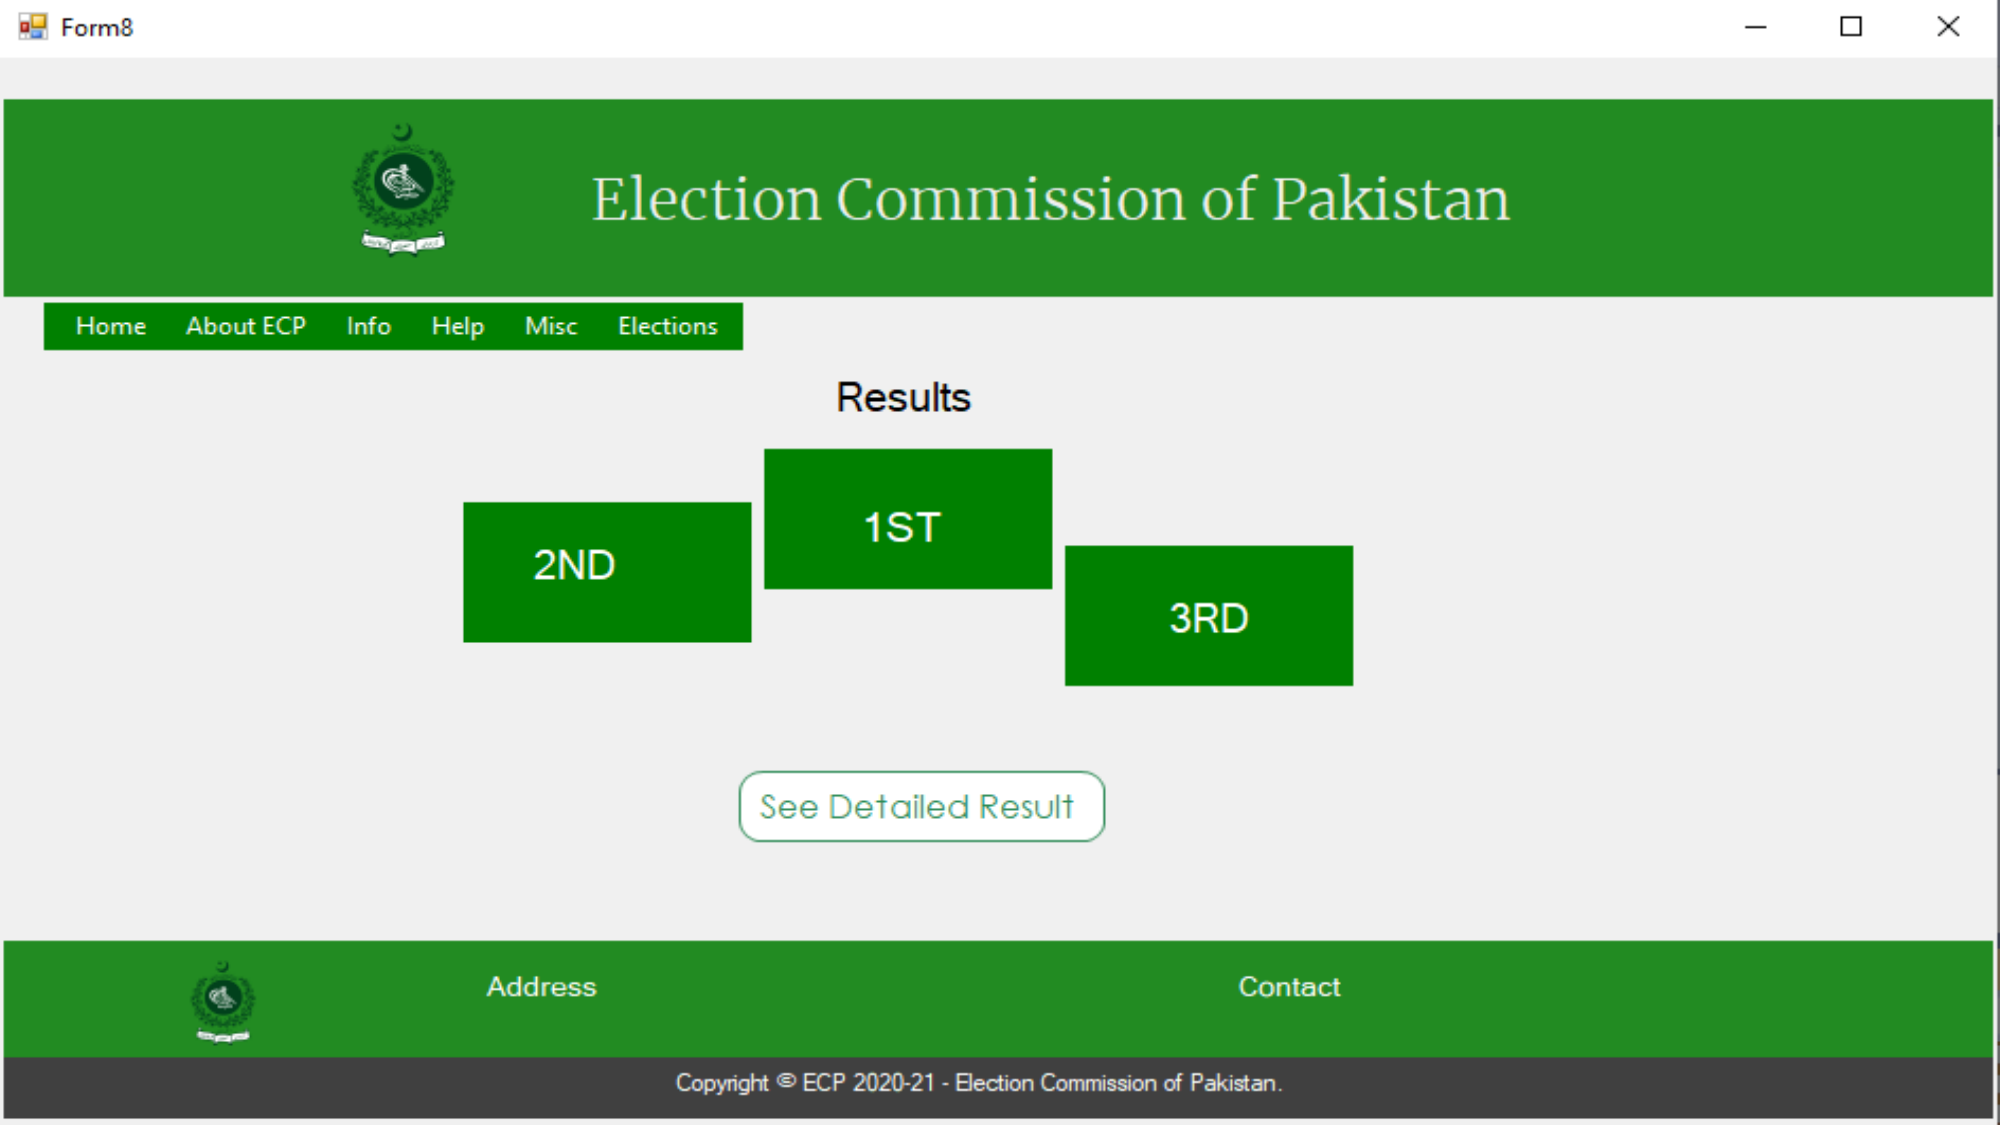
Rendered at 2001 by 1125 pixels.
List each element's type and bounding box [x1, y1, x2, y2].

list [0, 0, 2000, 1125]
